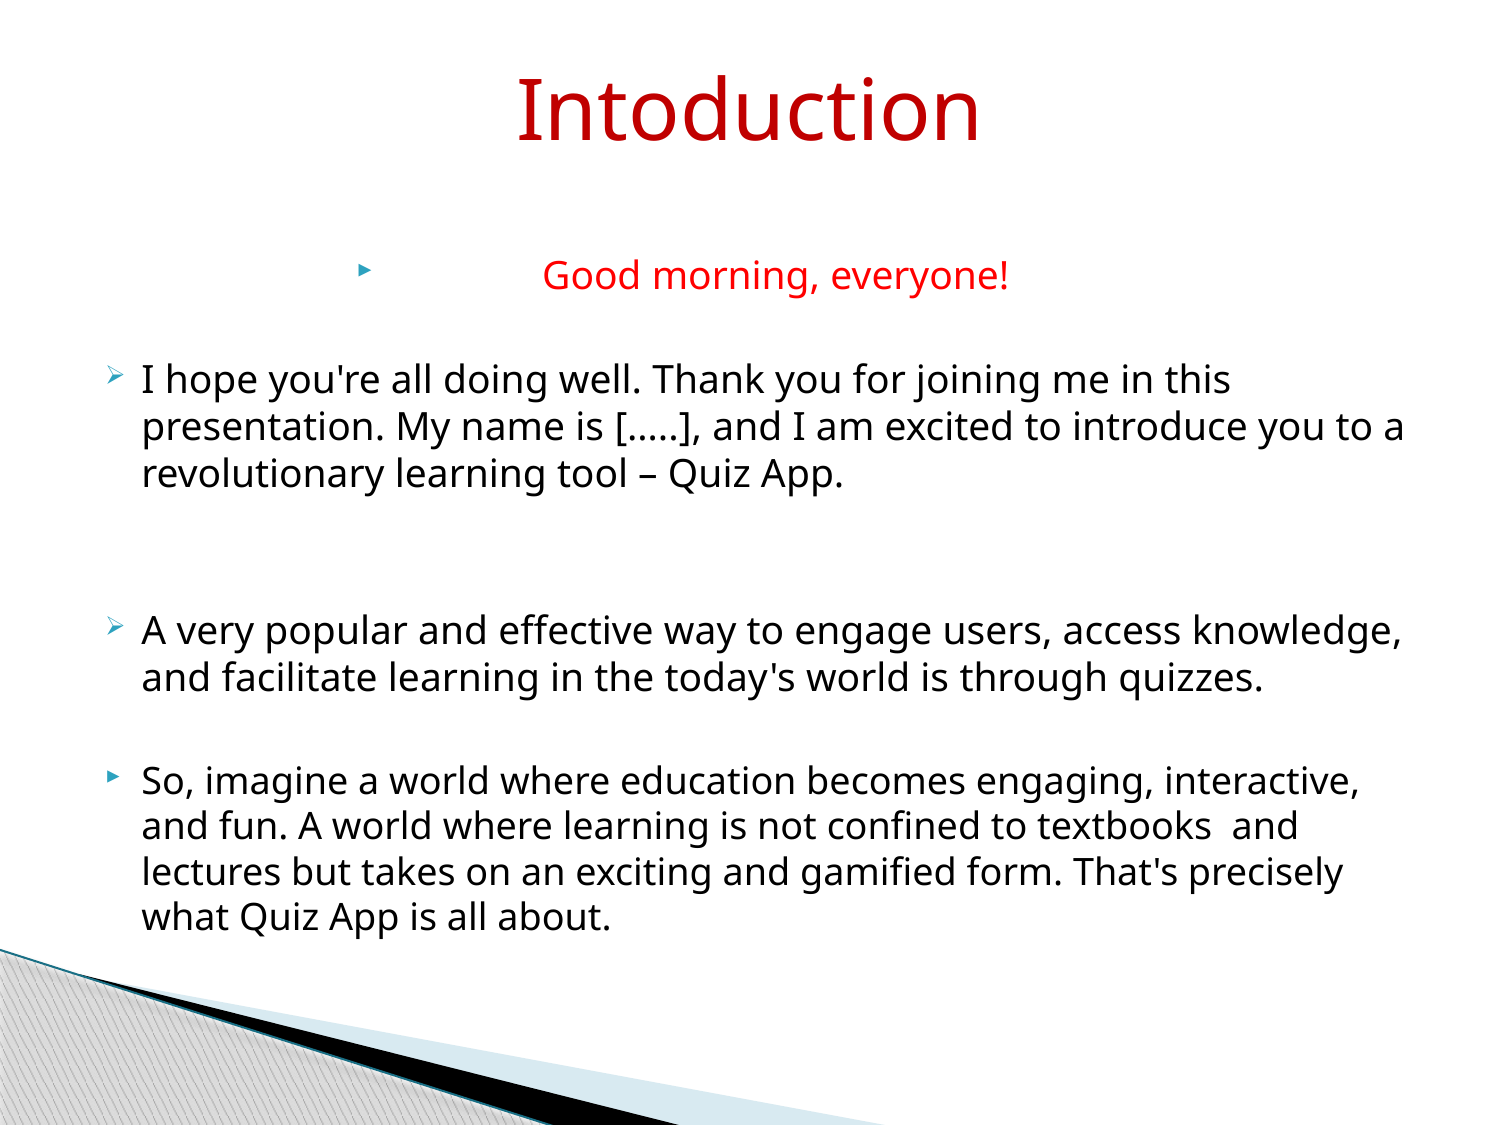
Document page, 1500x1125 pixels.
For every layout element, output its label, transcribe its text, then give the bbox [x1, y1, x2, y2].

title Intoduction [75, 37, 1425, 175]
list Good morning, everyone! I hope you're all doing well. Thank you for joining me in this presentation. My name is […..], and I am excited to introduce you to a revolutionary learning tool – Quiz App. A very popular and effective way to engage users, access knowledge, and facilitate learning in the today's world is through quizzes. So, imagine a world where education becomes engaging, interactive, and fun. A world where learning is not confined to textbooks and lectures but takes on an exciting and gamified form. That's precisely what Quiz App is all about. [75, 243, 1425, 986]
